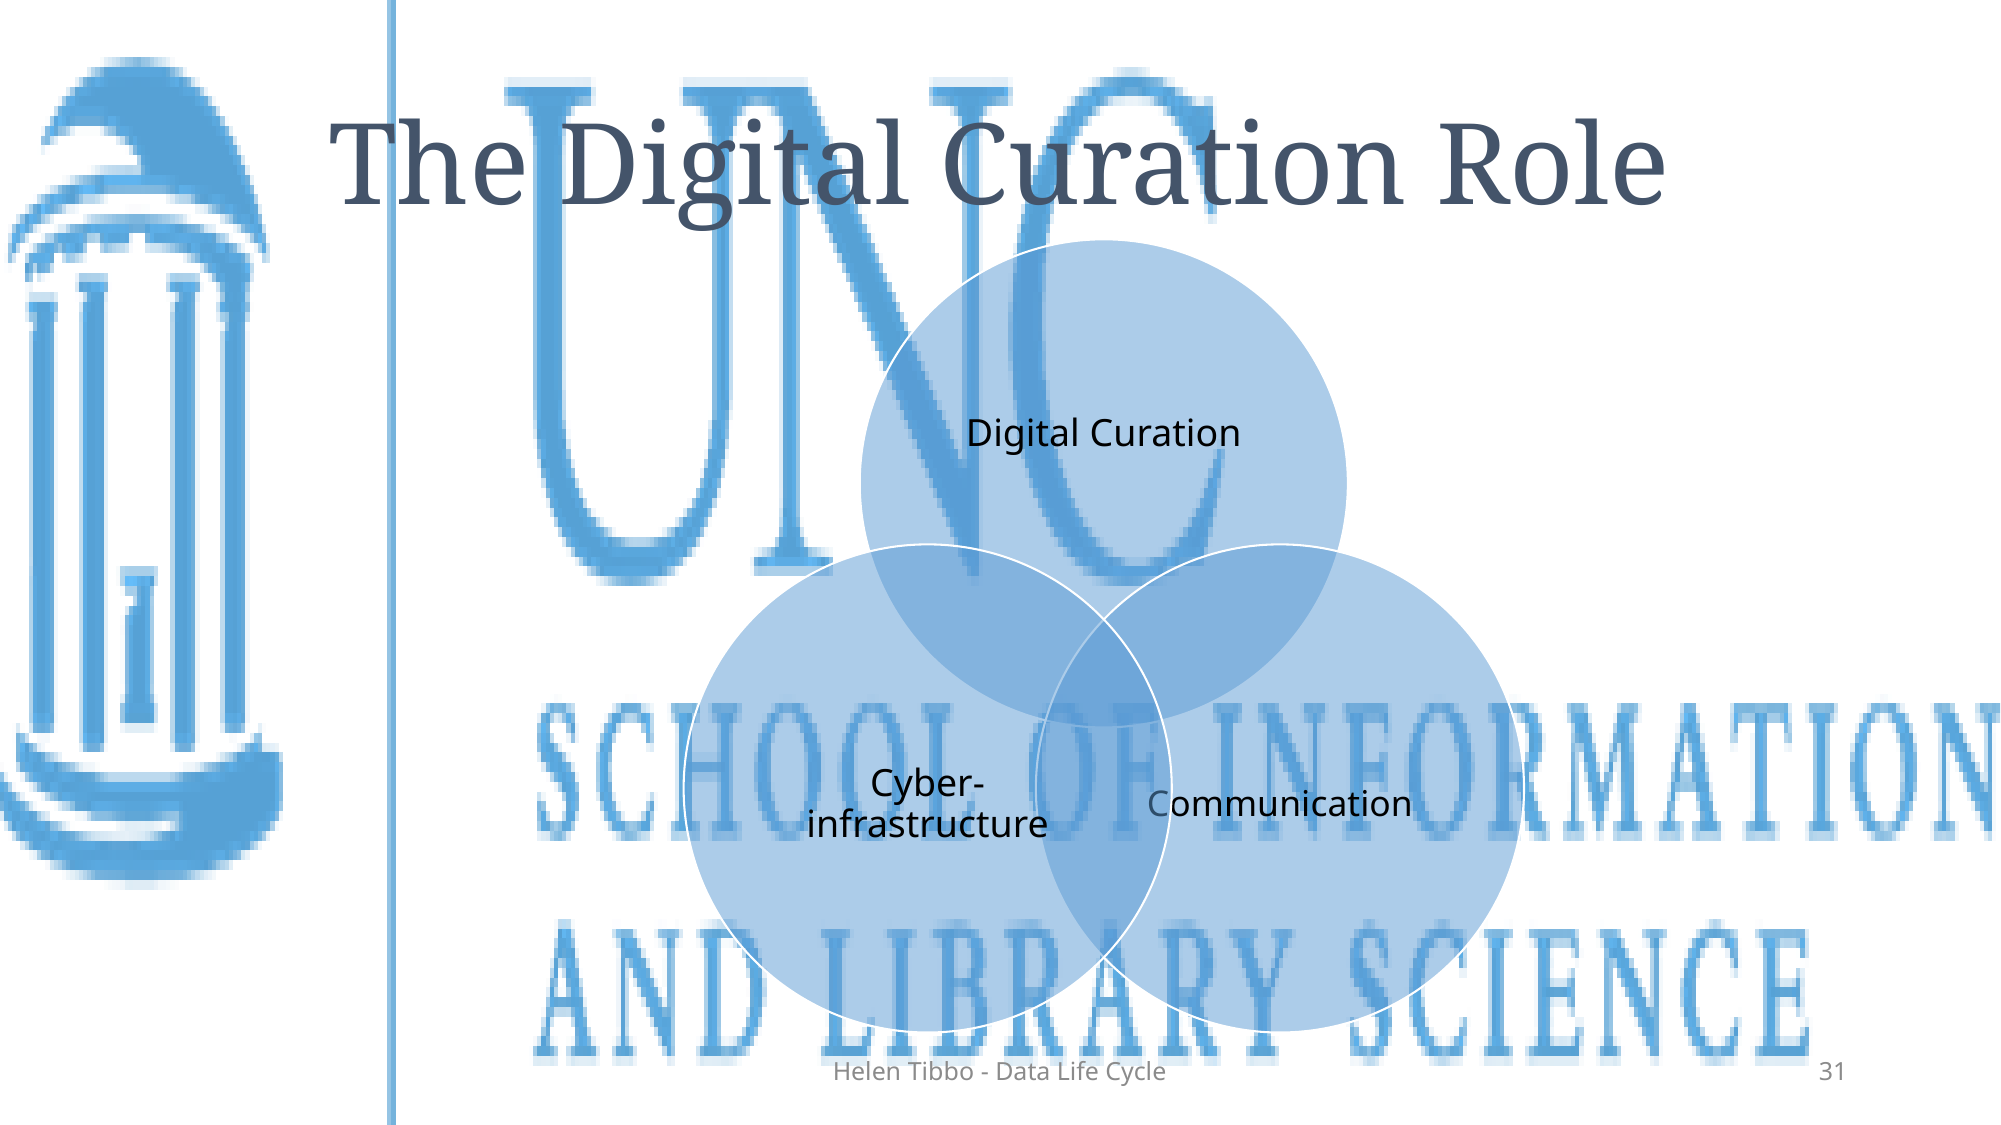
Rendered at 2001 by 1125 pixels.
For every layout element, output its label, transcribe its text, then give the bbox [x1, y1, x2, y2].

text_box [499, 229, 1708, 1043]
slide_number 31 [1412, 1042, 1863, 1103]
picture [0, 0, 2001, 1125]
title The Digital Curation Role [137, 59, 1863, 278]
footer Helen Tibbo - Data Life Cycle [662, 1043, 1338, 1103]
